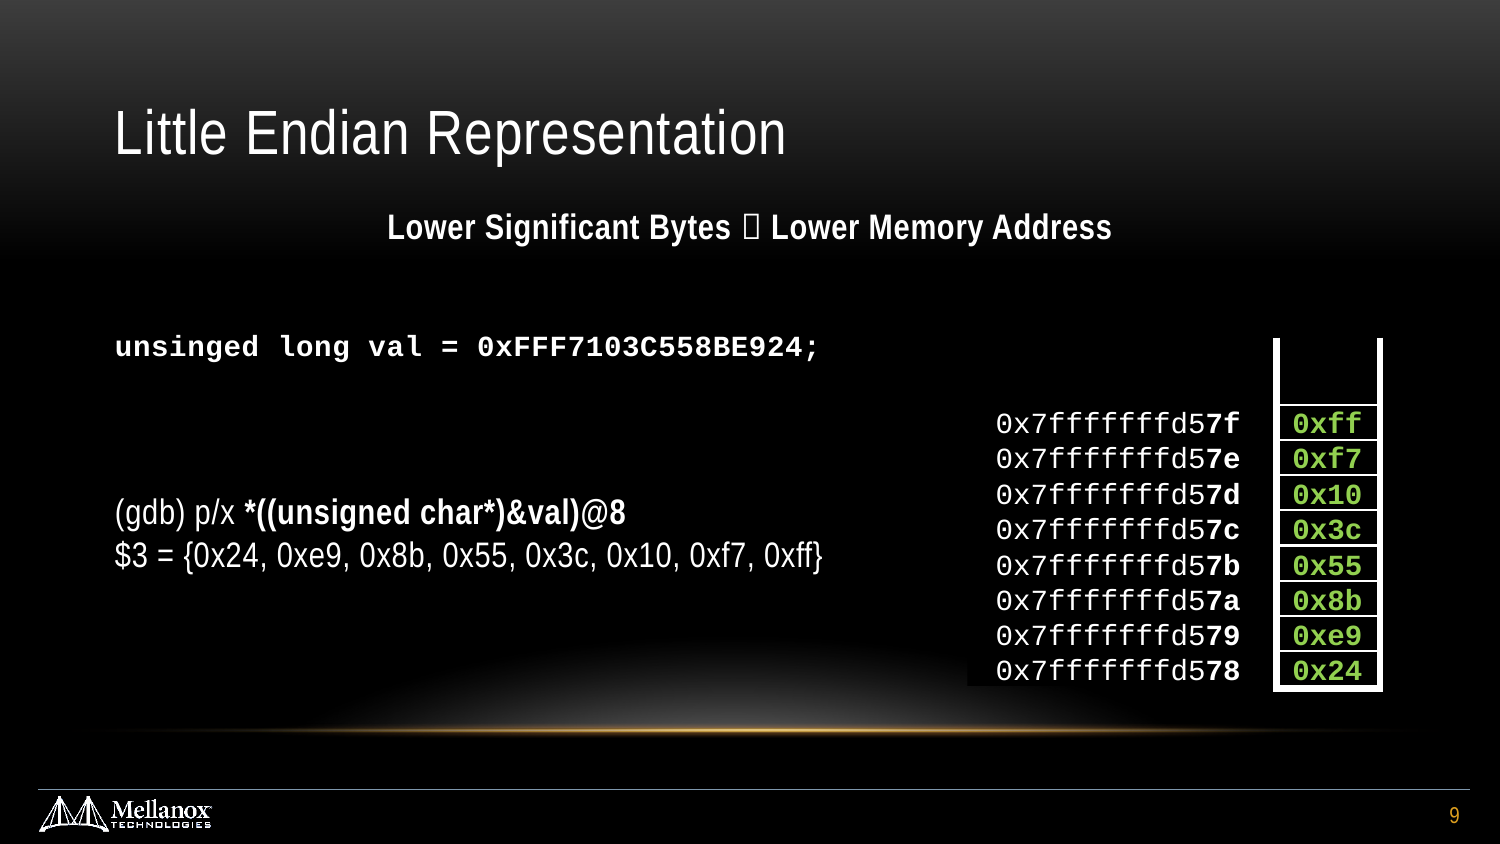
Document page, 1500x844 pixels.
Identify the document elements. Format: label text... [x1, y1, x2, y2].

picture [0, 0, 1500, 844]
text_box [967, 337, 1381, 693]
title little endian representation [99, 33, 1400, 175]
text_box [22, 791, 1418, 835]
list Lower Significant Bytes  Lower Memory Address unsinged long val = 0xFFF7103C558BE924; (gdb) p/x *((unsigned char*)&val)@8 $3 = {0x24, 0xe9, 0x8b, 0x55, 0x3c, 0x10, 0xf7, 0xff} [99, 196, 1400, 704]
